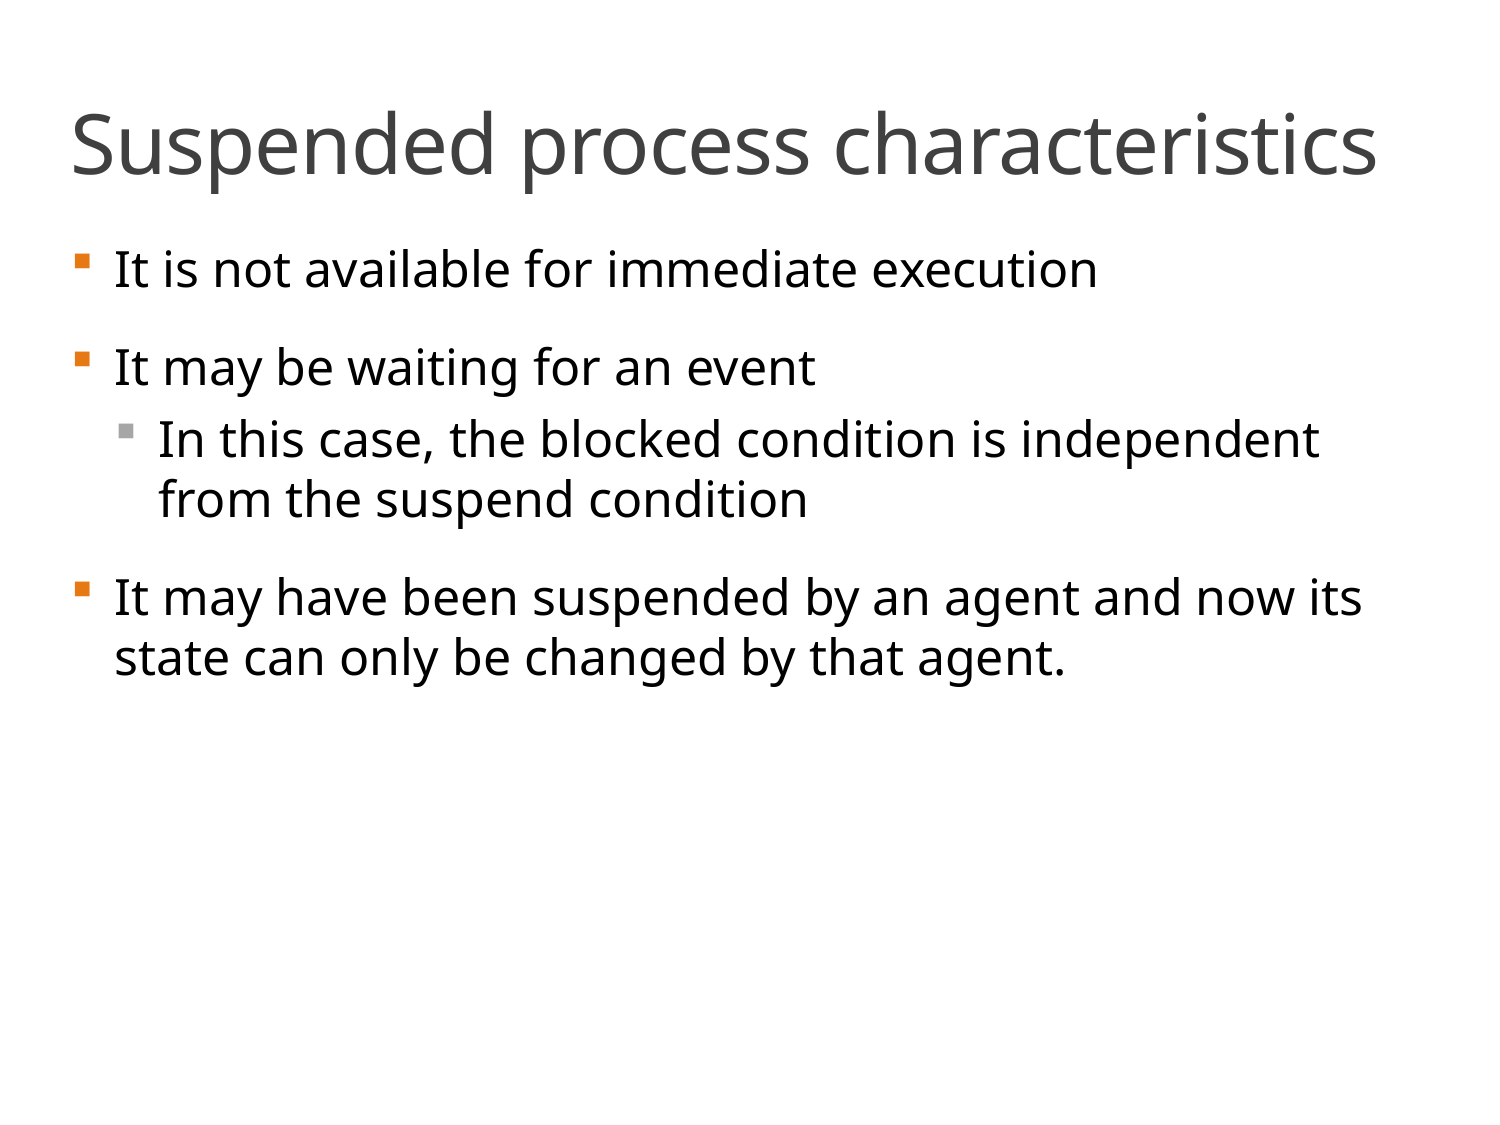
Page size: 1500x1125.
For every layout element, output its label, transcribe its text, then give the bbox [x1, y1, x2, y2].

title Suspended process characteristics [70, 104, 1430, 237]
list It is not available for immediate execution It may be waiting for an event In this case, the blocked condition is independent from the suspend condition It may have been suspended by an agent and now its state can only be changed by that agent. [70, 237, 1430, 1065]
